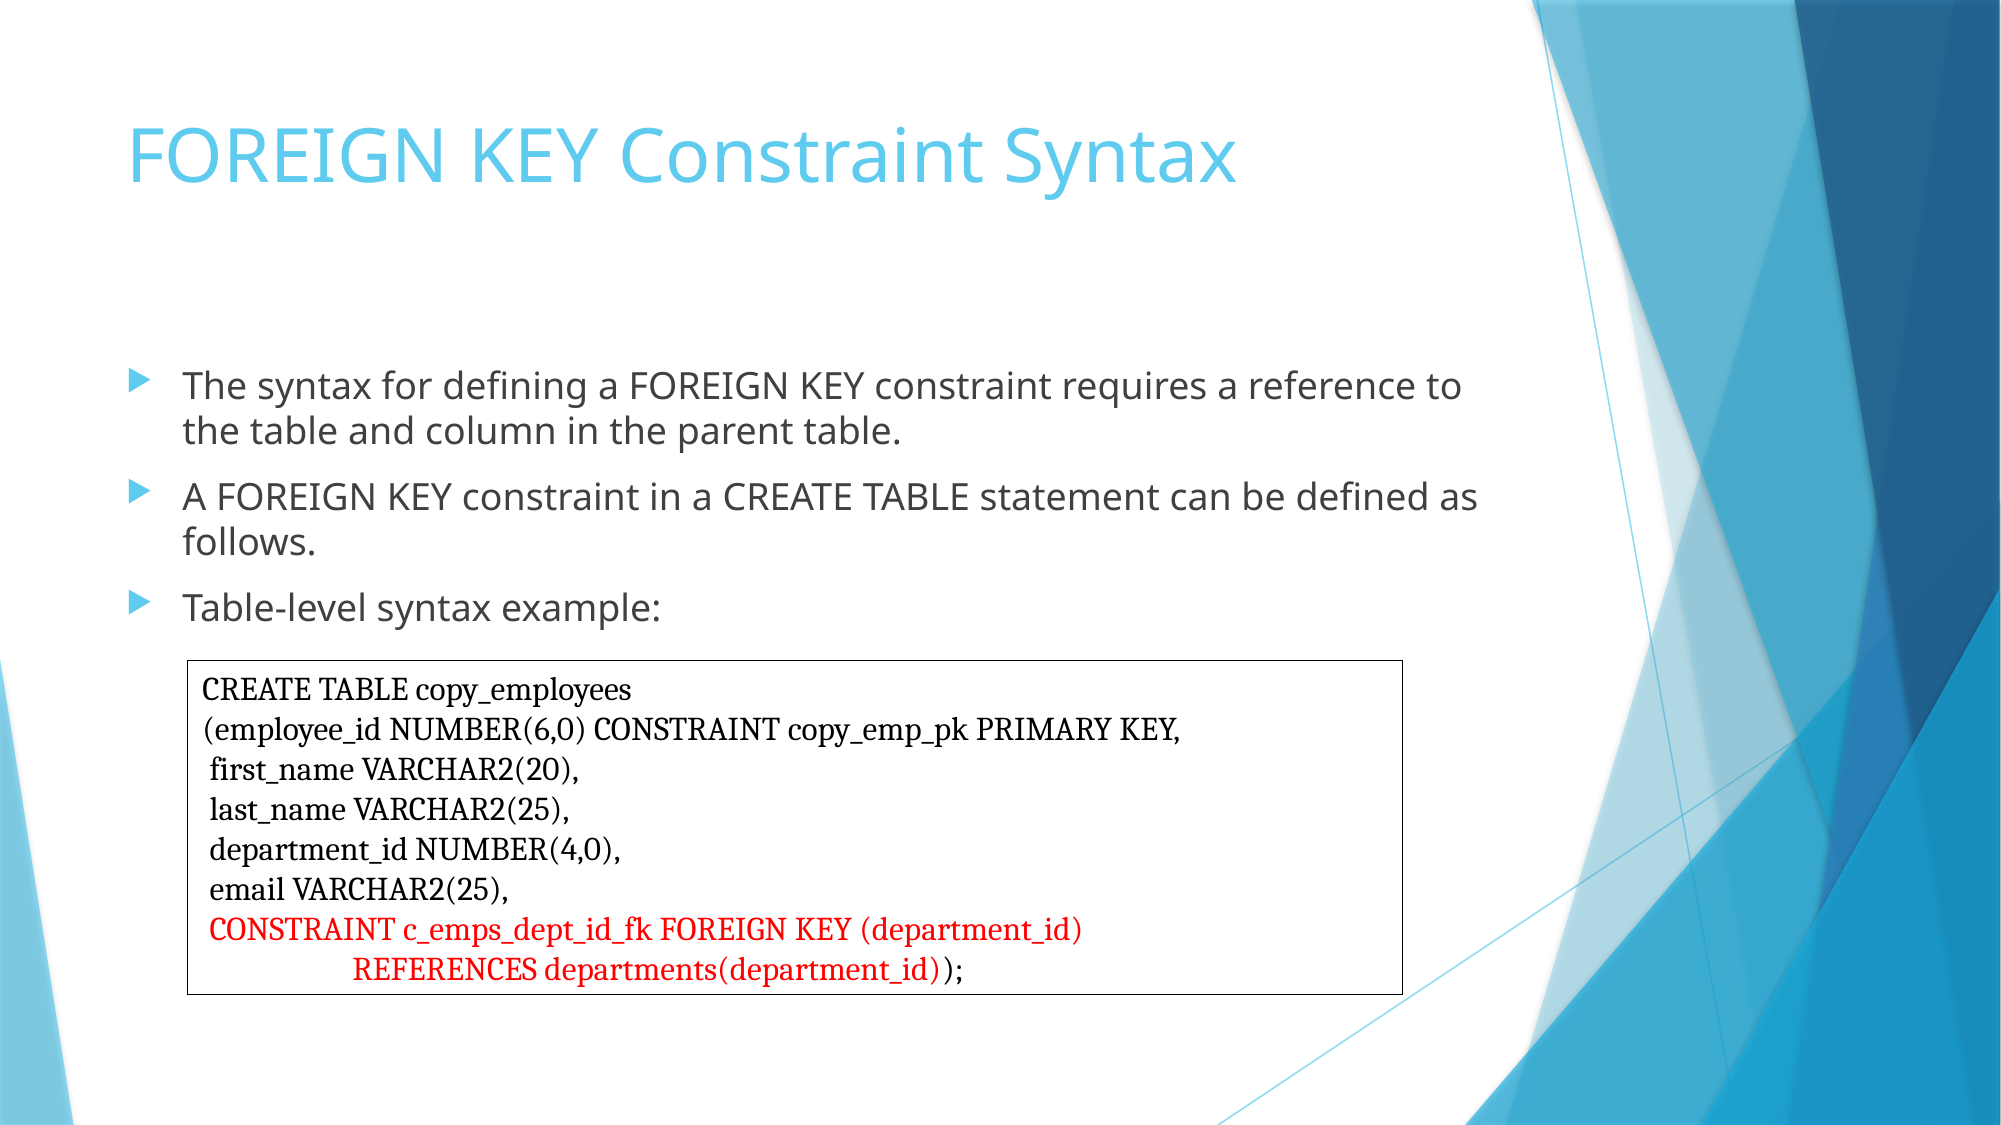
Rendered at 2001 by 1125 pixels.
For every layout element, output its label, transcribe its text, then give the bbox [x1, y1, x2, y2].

list The syntax for defining a FOREIGN KEY constraint requires a reference to the table and column in the parent table. A FOREIGN KEY constraint in a CREATE TABLE statement can be defined as follows. Table-level syntax example: [111, 354, 1522, 992]
title FOREIGN KEY Constraint Syntax [111, 99, 1522, 317]
text_box CREATE TABLE copy_employees (employee_id NUMBER(6,0) CONSTRAINT copy_emp_pk PRIMARY KEY, first_name VARCHAR2(20), last_name VARCHAR2(25), department_id NUMBER(4,0), email VARCHAR2(25), CONSTRAINT c_emps_dept_id_fk FOREIGN KEY (department_id) REFERENCES departments(department_id)); [187, 660, 1403, 995]
